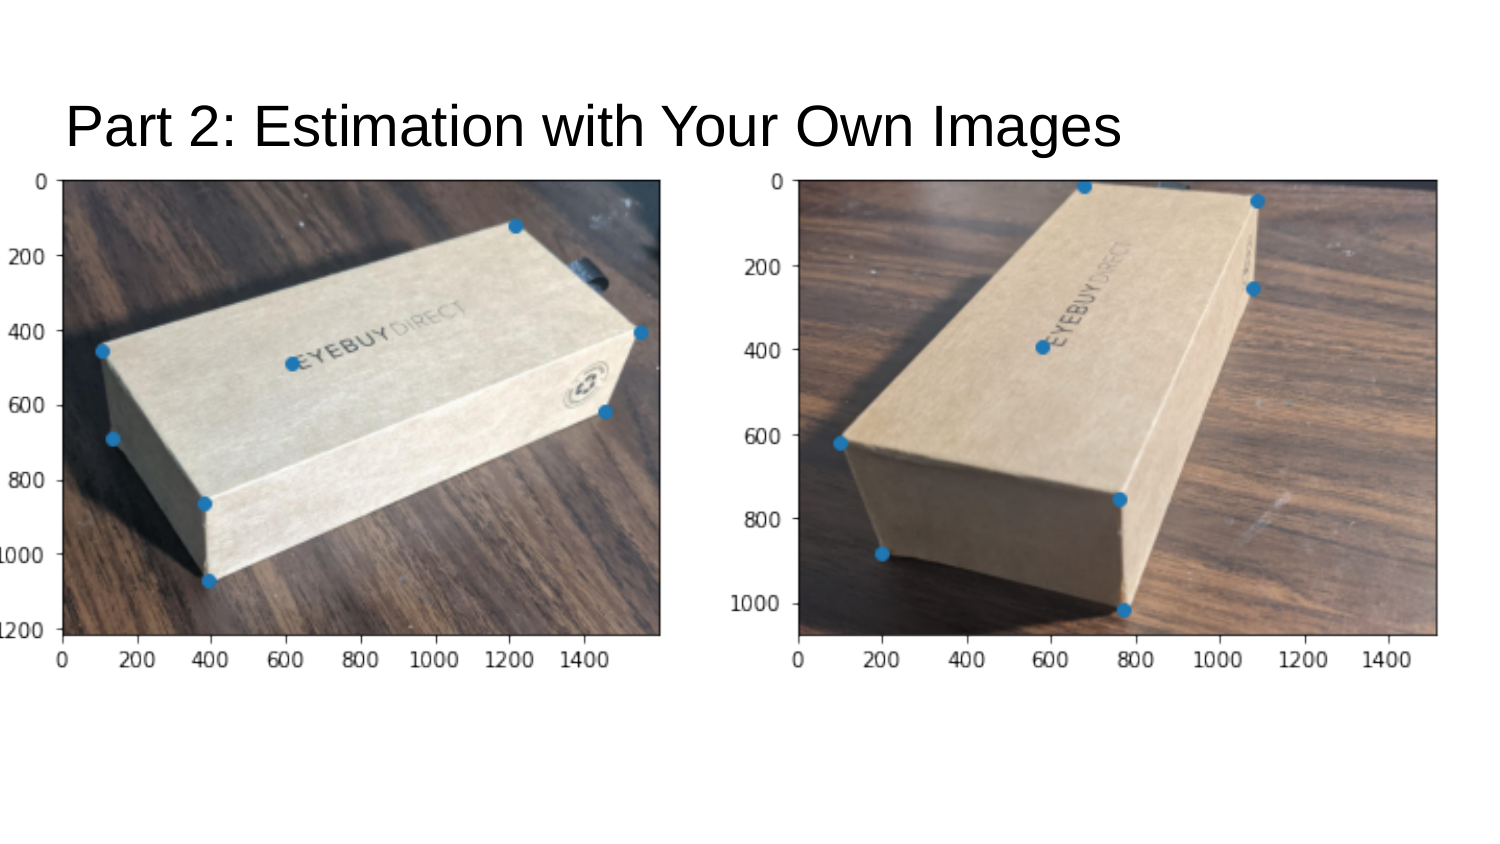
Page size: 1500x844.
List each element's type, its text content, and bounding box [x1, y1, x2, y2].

text_box Part 2: Estimation with Your Own Images [51, 72, 1449, 167]
picture [0, 159, 674, 685]
picture [715, 159, 1449, 685]
text_box <insert visualization the initial guesses for rotation matrix and camera center for the two images you took here> [51, 189, 708, 750]
